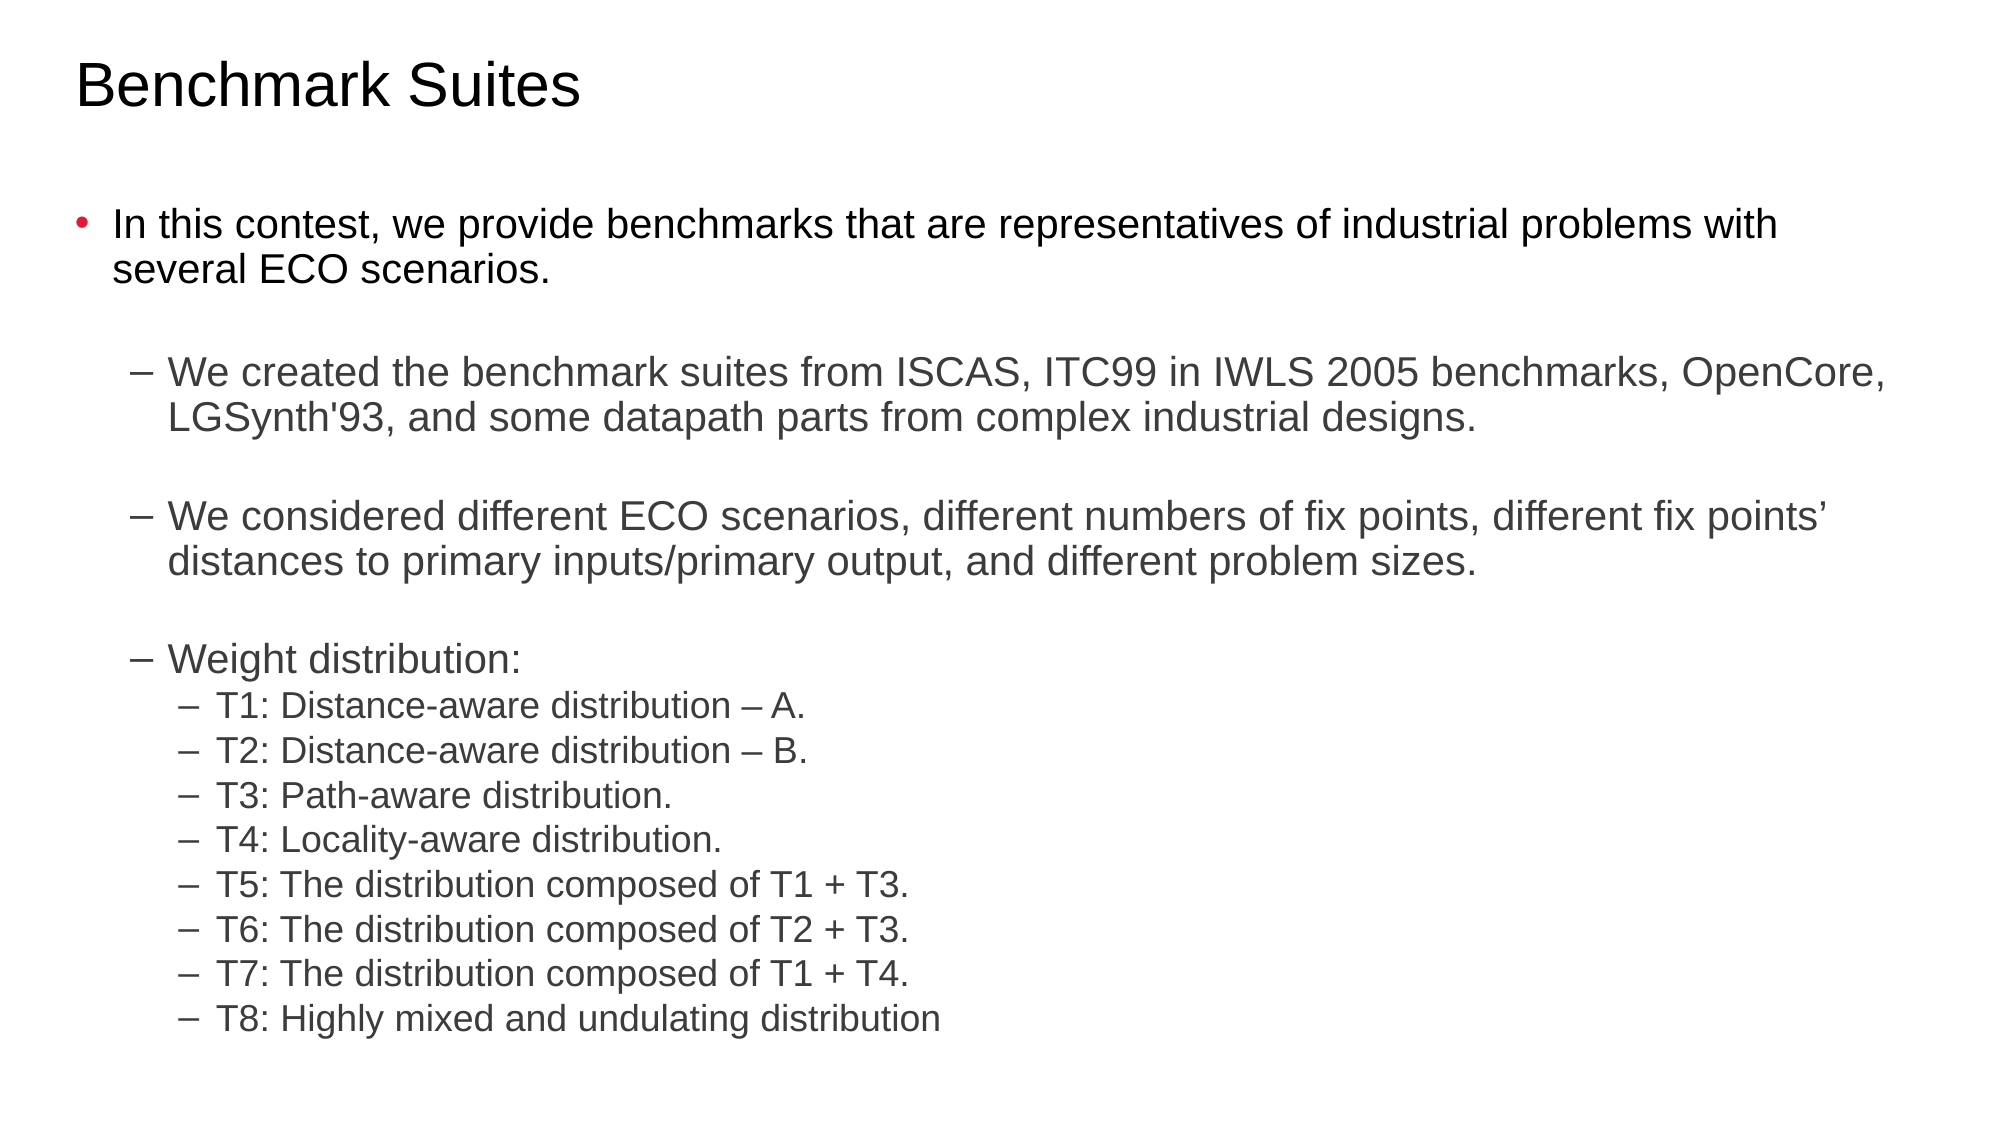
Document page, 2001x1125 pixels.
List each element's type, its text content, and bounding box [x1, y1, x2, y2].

list In this contest, we provide benchmarks that are representatives of industrial problems with several ECO scenarios. We created the benchmark suites from ISCAS, ITC99 in IWLS 2005 benchmarks, OpenCore, LGSynth'93, and some datapath parts from complex industrial designs. We considered different ECO scenarios, different numbers of fix points, different fix points’ distances to primary inputs/primary output, and different problem sizes. Weight distribution: T1: Distance-aware distribution – A. T2: Distance-aware distribution – B. T3: Path-aware distribution. T4: Locality-aware distribution. T5: The distribution composed of T1 + T3. T6: The distribution composed of T2 + T3. T7: The distribution composed of T1 + T4. T8: Highly mixed and undulating distribution [60, 195, 1940, 1110]
title Benchmark Suites [60, 45, 1940, 195]
